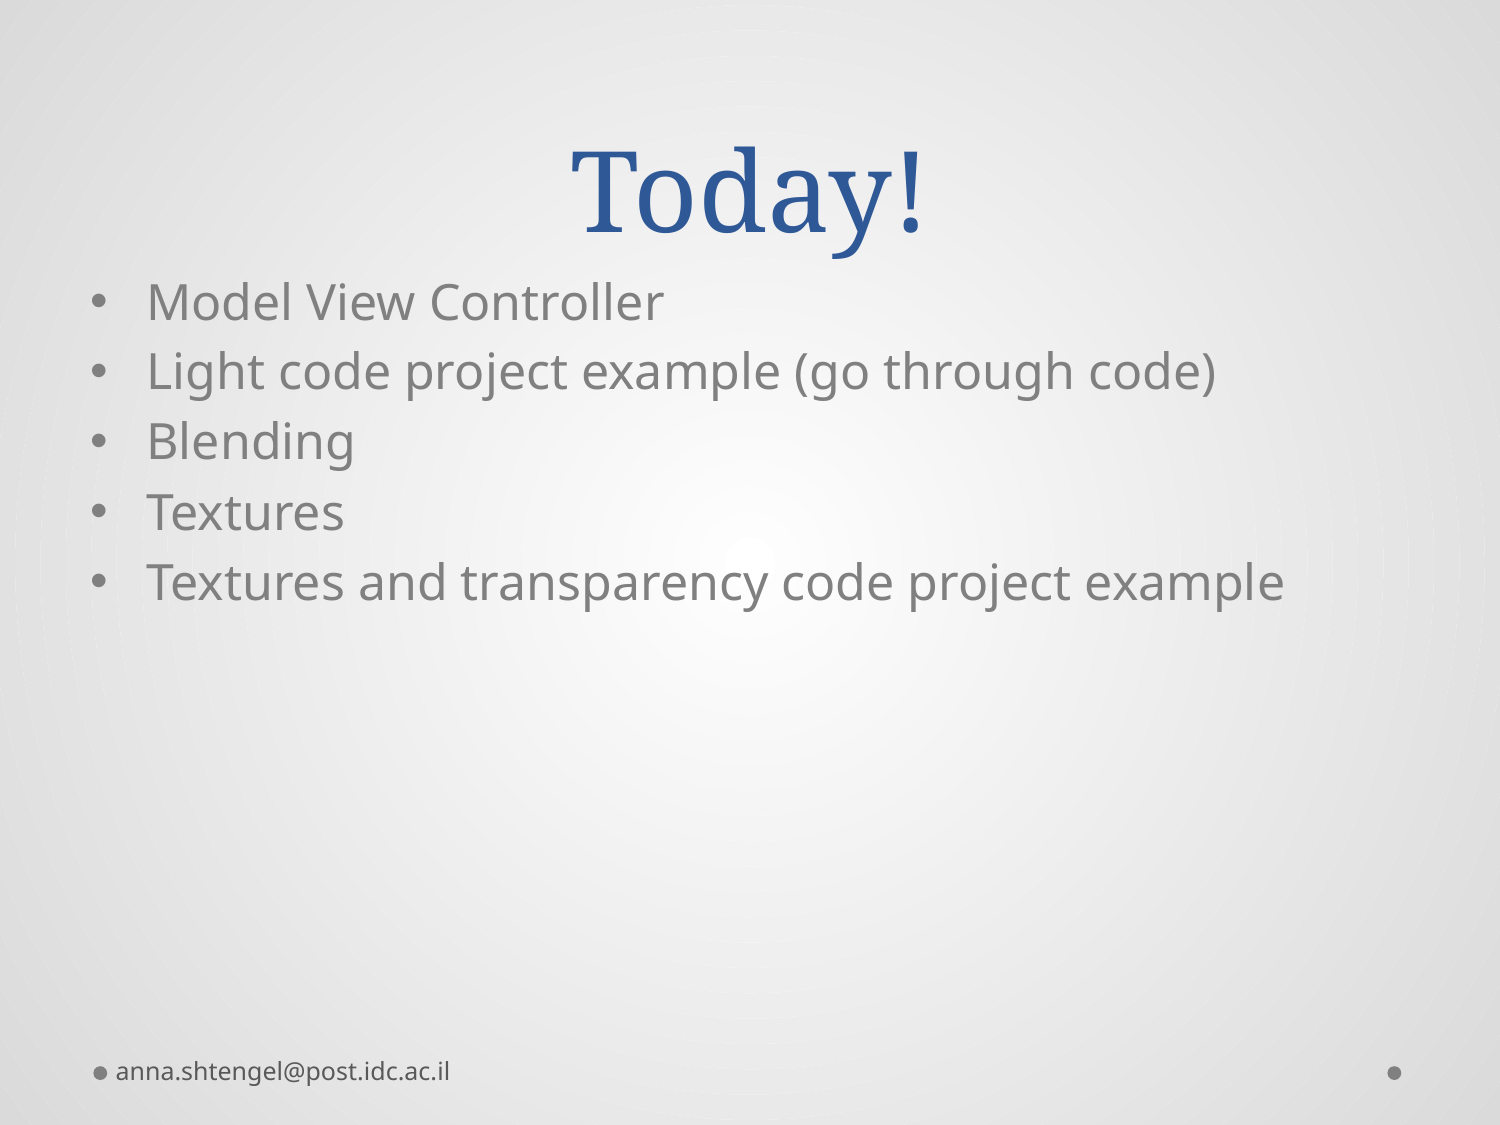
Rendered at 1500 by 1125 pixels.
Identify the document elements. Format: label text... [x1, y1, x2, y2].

list Model View Controller Light code project example (go through code) Blending Textures Textures and transparency code project example [75, 262, 1425, 1005]
title Today! [75, 0, 1425, 262]
footer anna.shtengel@post.idc.ac.il [108, 1042, 576, 1103]
